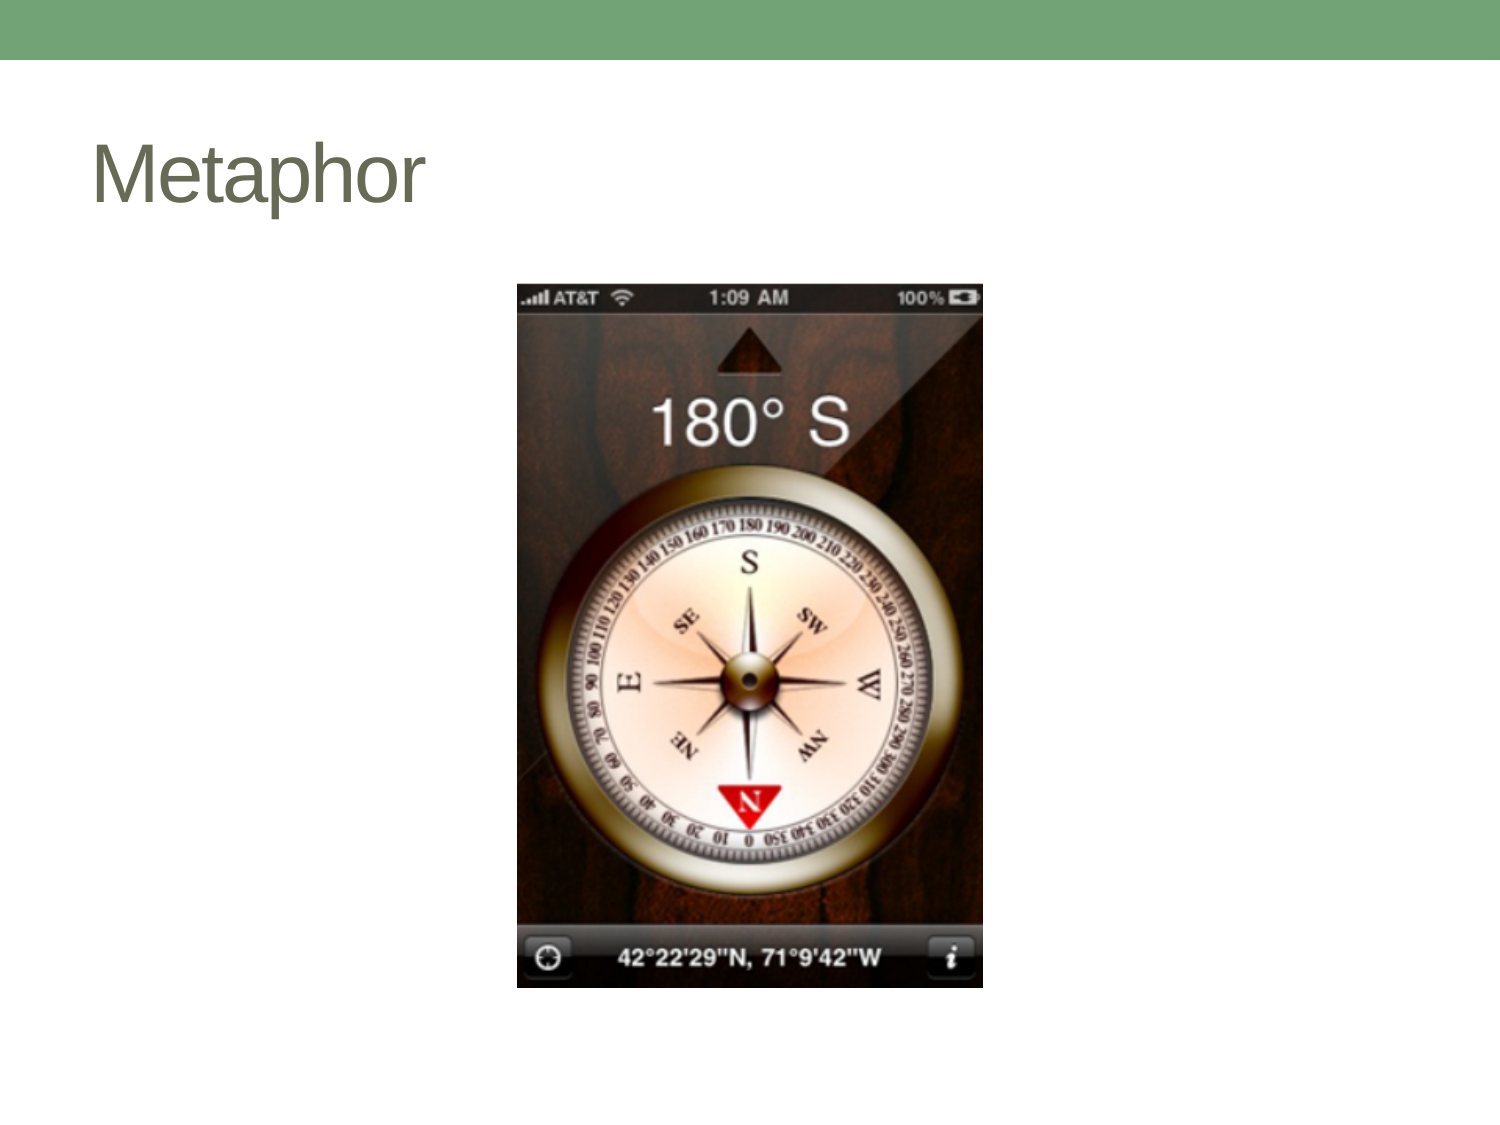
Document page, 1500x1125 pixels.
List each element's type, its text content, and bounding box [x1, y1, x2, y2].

title Metaphor [75, 87, 1425, 250]
picture [516, 281, 984, 988]
